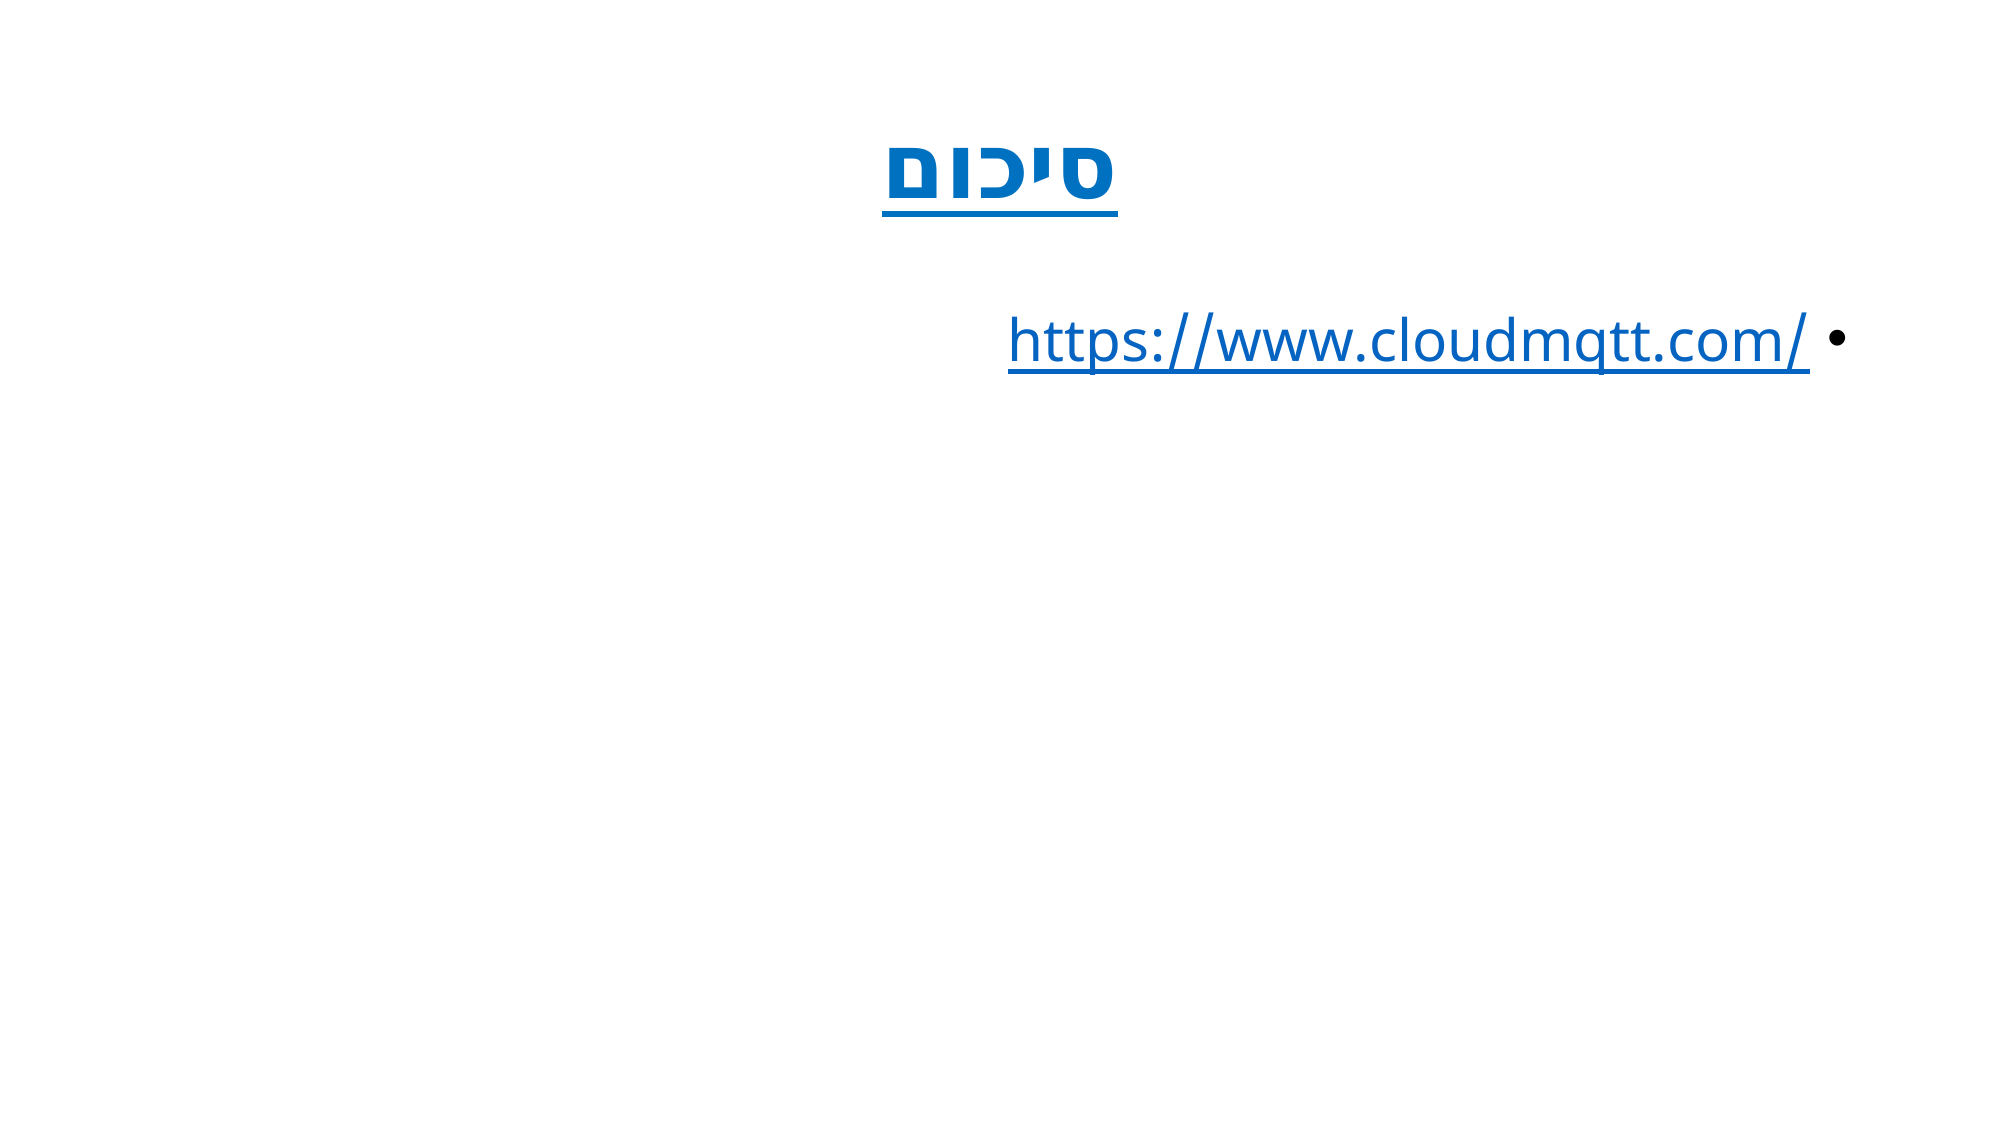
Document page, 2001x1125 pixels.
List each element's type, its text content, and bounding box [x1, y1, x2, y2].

list https://www.cloudmqtt.com/ [137, 299, 1863, 1014]
title סיכום [137, 59, 1863, 278]
